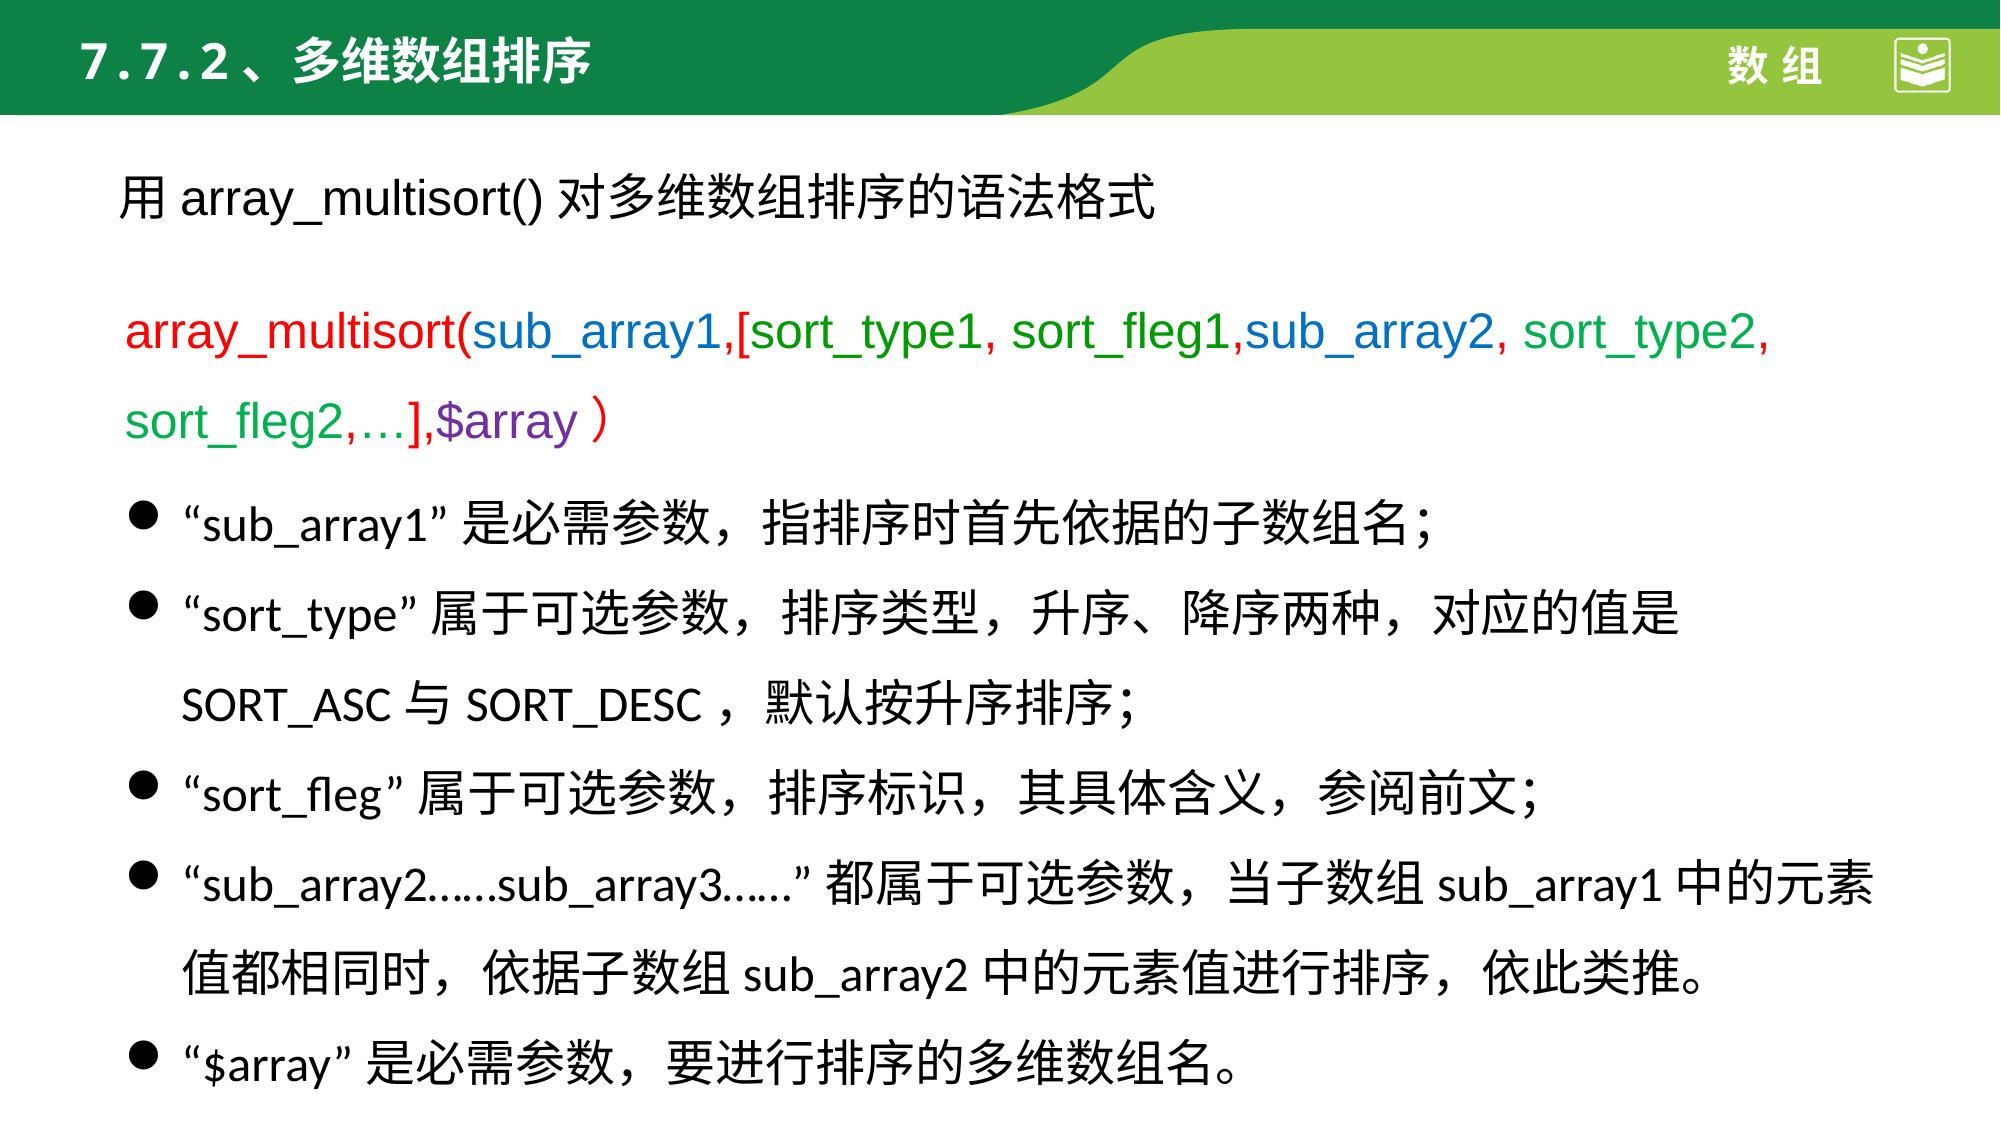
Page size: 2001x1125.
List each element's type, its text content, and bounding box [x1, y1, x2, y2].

text_box 用array_multisort()对多维数组排序的语法格式 [103, 158, 1172, 233]
text_box [0, 0, 2000, 116]
text_box 数组 [1712, 31, 1838, 97]
picture [1893, 37, 1951, 93]
text_box 7.7.2、多维数组排序 [65, 21, 773, 97]
text_box array_multisort(sub_array1,[sort_type1, sort_fleg1,sub_array2, sort_type2, sort_fleg2,…],$array） “sub_array1”是必需参数，指排序时首先依据的子数组名； “sort_type”属于可选参数，排序类型，升序、降序两种，对应的值是SORT_ASC与SORT_DESC，默认按升序排序； “sort_fleg”属于可选参数，排序标识，其具体含义，参阅前文； “sub_array2……sub_array3……”都属于可选参数，当子数组sub_array1中的元素值都相同时，依据子数组sub_array2中的元素值进行排序，依此类推。 “$array”是必需参数，要进行排序的多维数组名。 [109, 261, 1895, 1099]
text_box [999, 28, 2000, 116]
